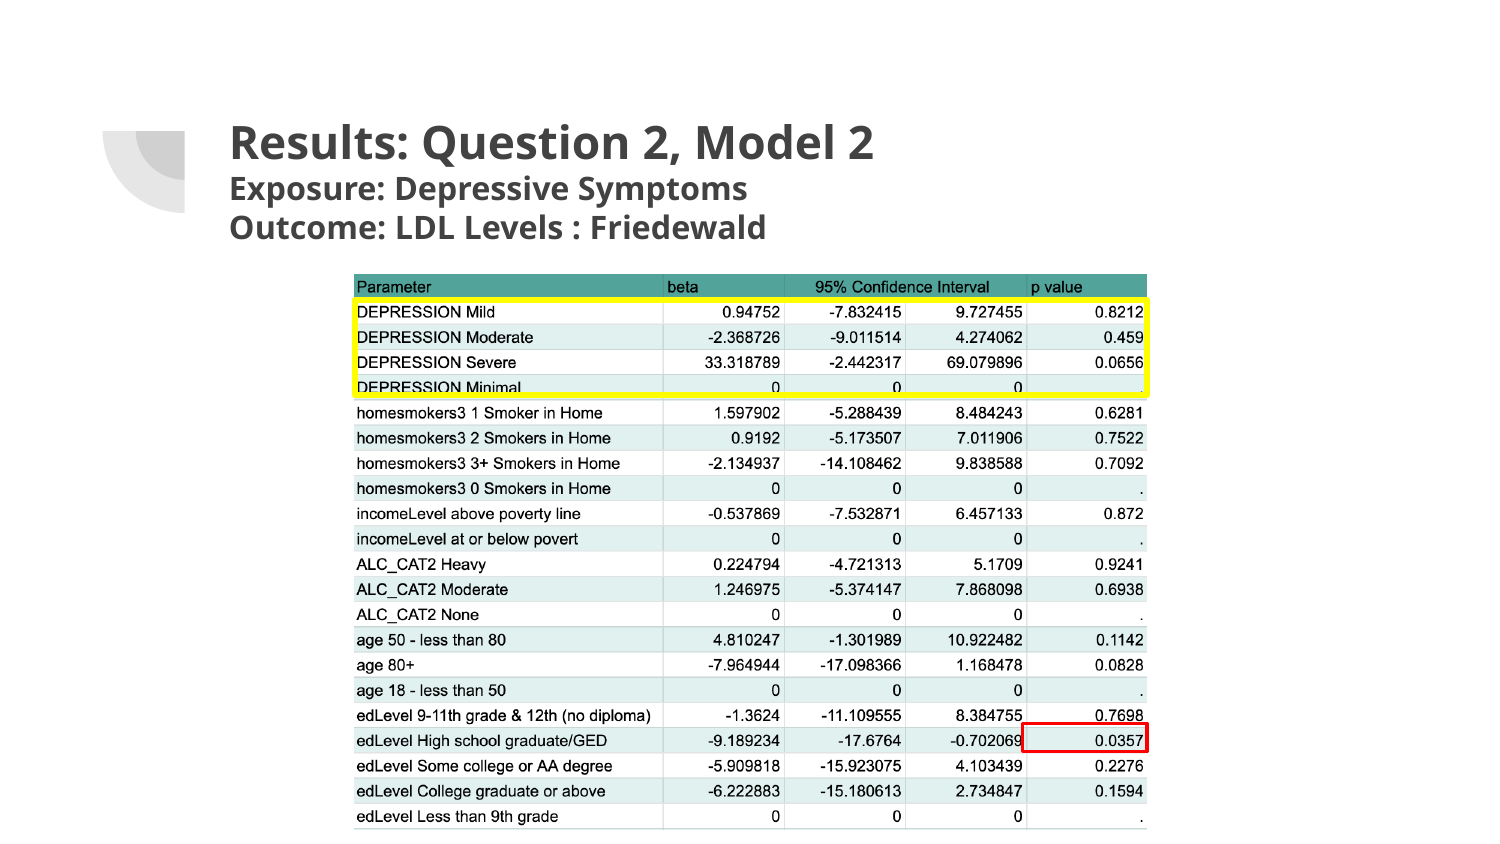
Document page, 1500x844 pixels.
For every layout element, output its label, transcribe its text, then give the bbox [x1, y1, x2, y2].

title Results: Question 2, Model 2 Exposure: Depressive Symptoms Outcome: LDL Levels : Friedewald [213, 98, 1368, 263]
picture [354, 274, 1148, 831]
